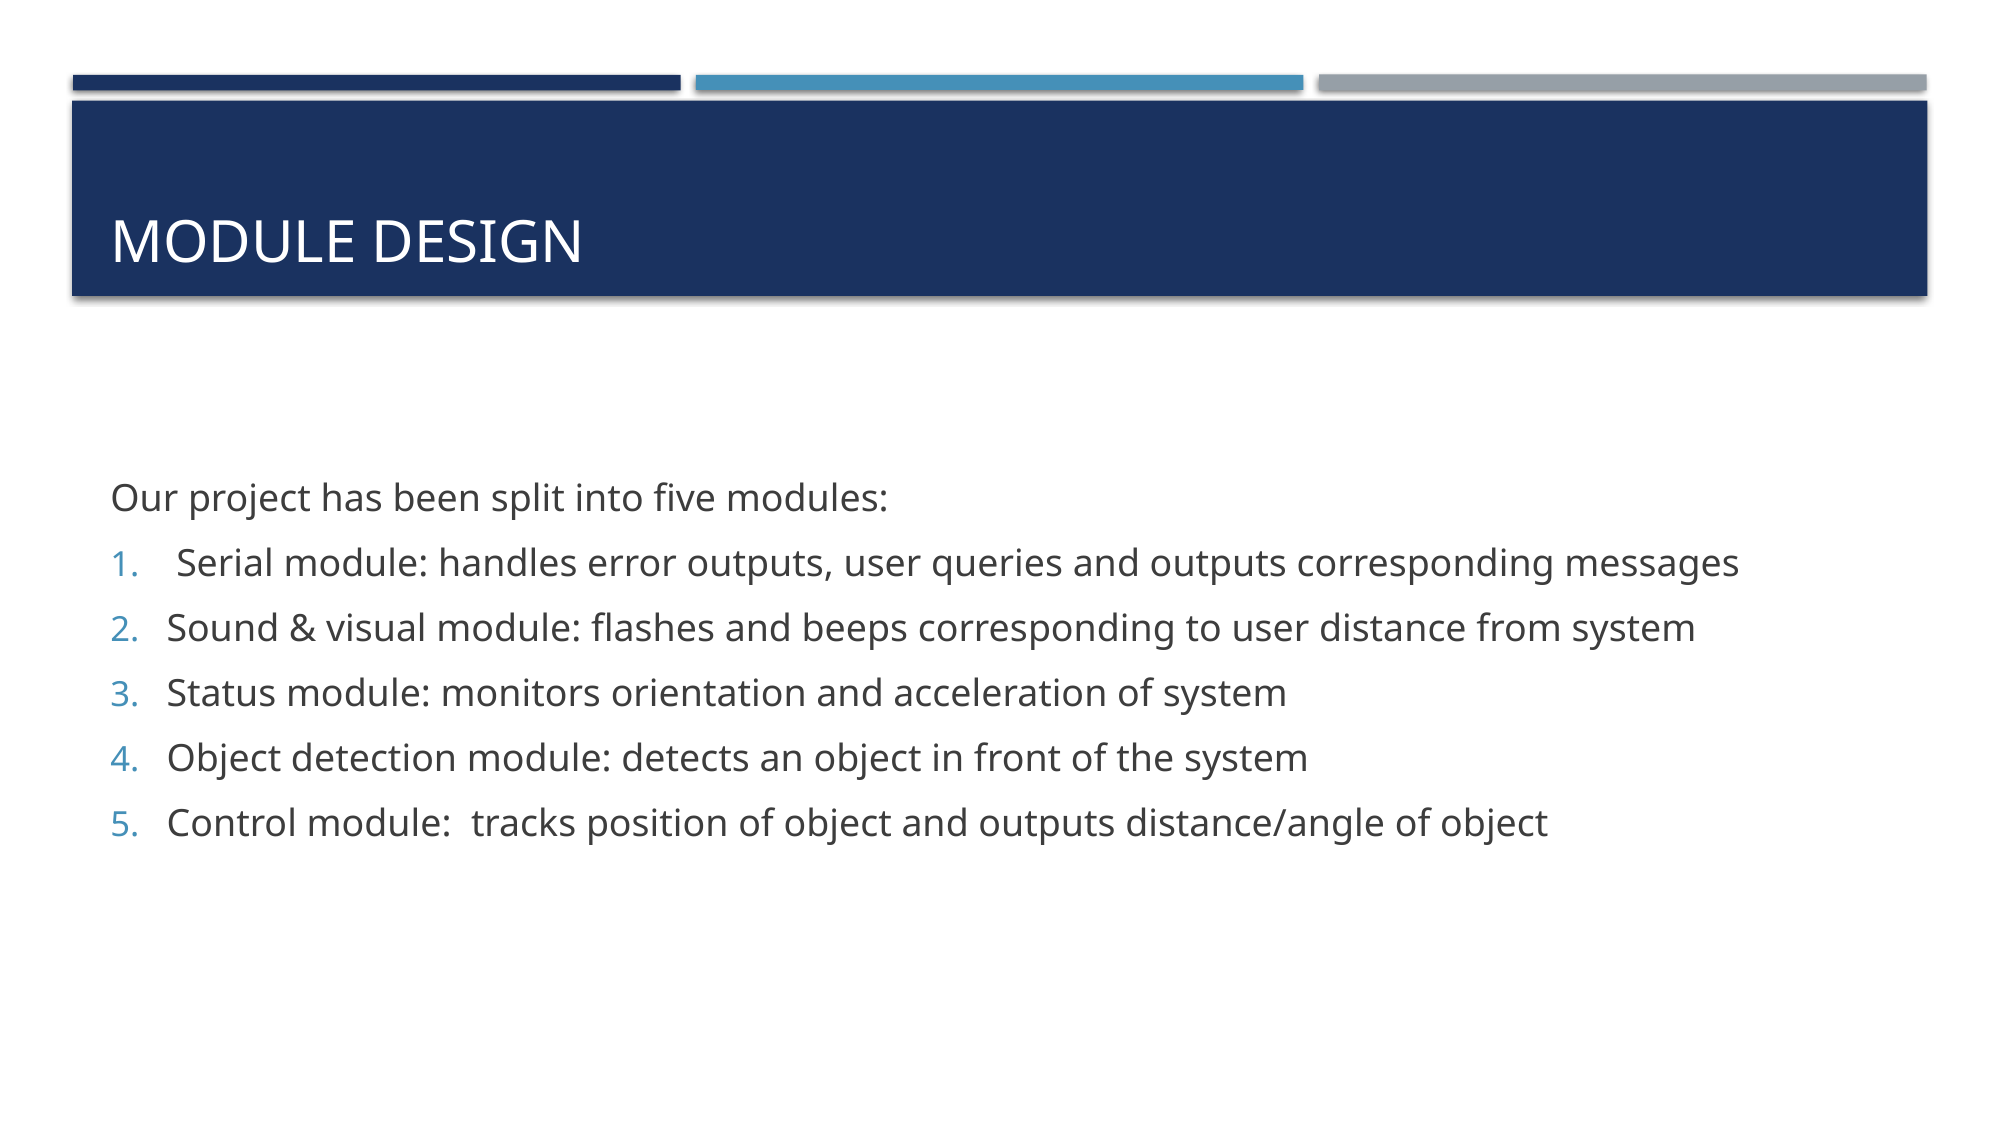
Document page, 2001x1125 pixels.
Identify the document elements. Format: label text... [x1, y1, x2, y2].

list Our project has been split into five modules: Serial module: handles error outputs, user queries and outputs corresponding messages Sound & visual module: flashes and beeps corresponding to user distance from system Status module: monitors orientation and acceleration of system Object detection module: detects an object in front of the system Control module: tracks position of object and outputs distance/angle of object [95, 357, 1905, 962]
title Module Design [95, 115, 1905, 282]
